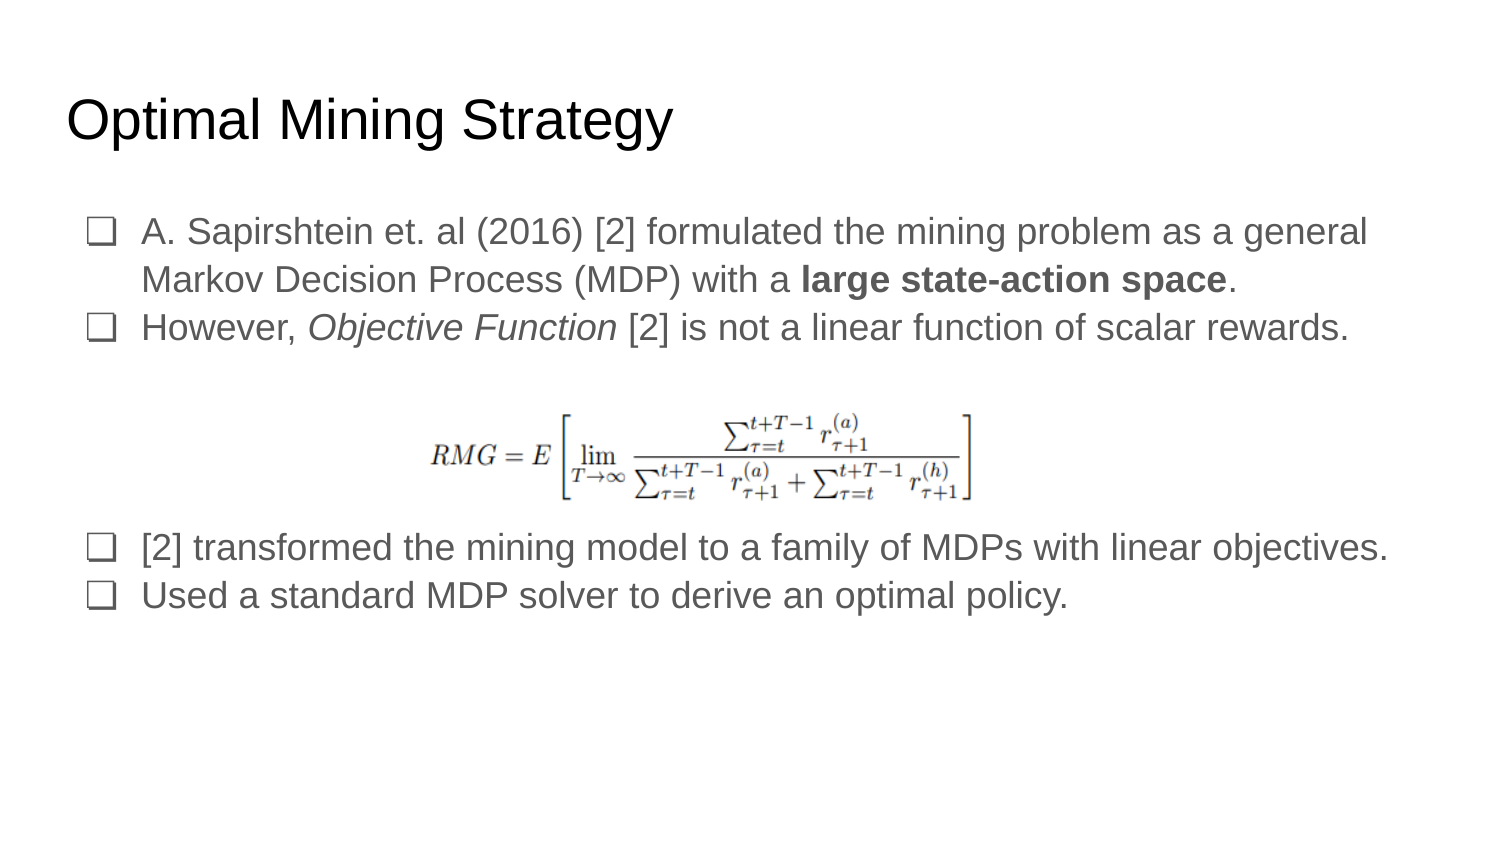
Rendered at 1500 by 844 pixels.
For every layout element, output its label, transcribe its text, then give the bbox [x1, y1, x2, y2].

title Optimal Mining Strategy [51, 72, 1449, 167]
list A. Sapirshtein et. al (2016) [2] formulated the mining problem as a general Markov Decision Process (MDP) with a large state-action space. However, Objective Function [2] is not a linear function of scalar rewards. [2] transformed the mining model to a family of MDPs with linear objectives. Used a standard MDP solver to derive an optimal policy. [51, 189, 1449, 750]
picture [418, 374, 995, 528]
